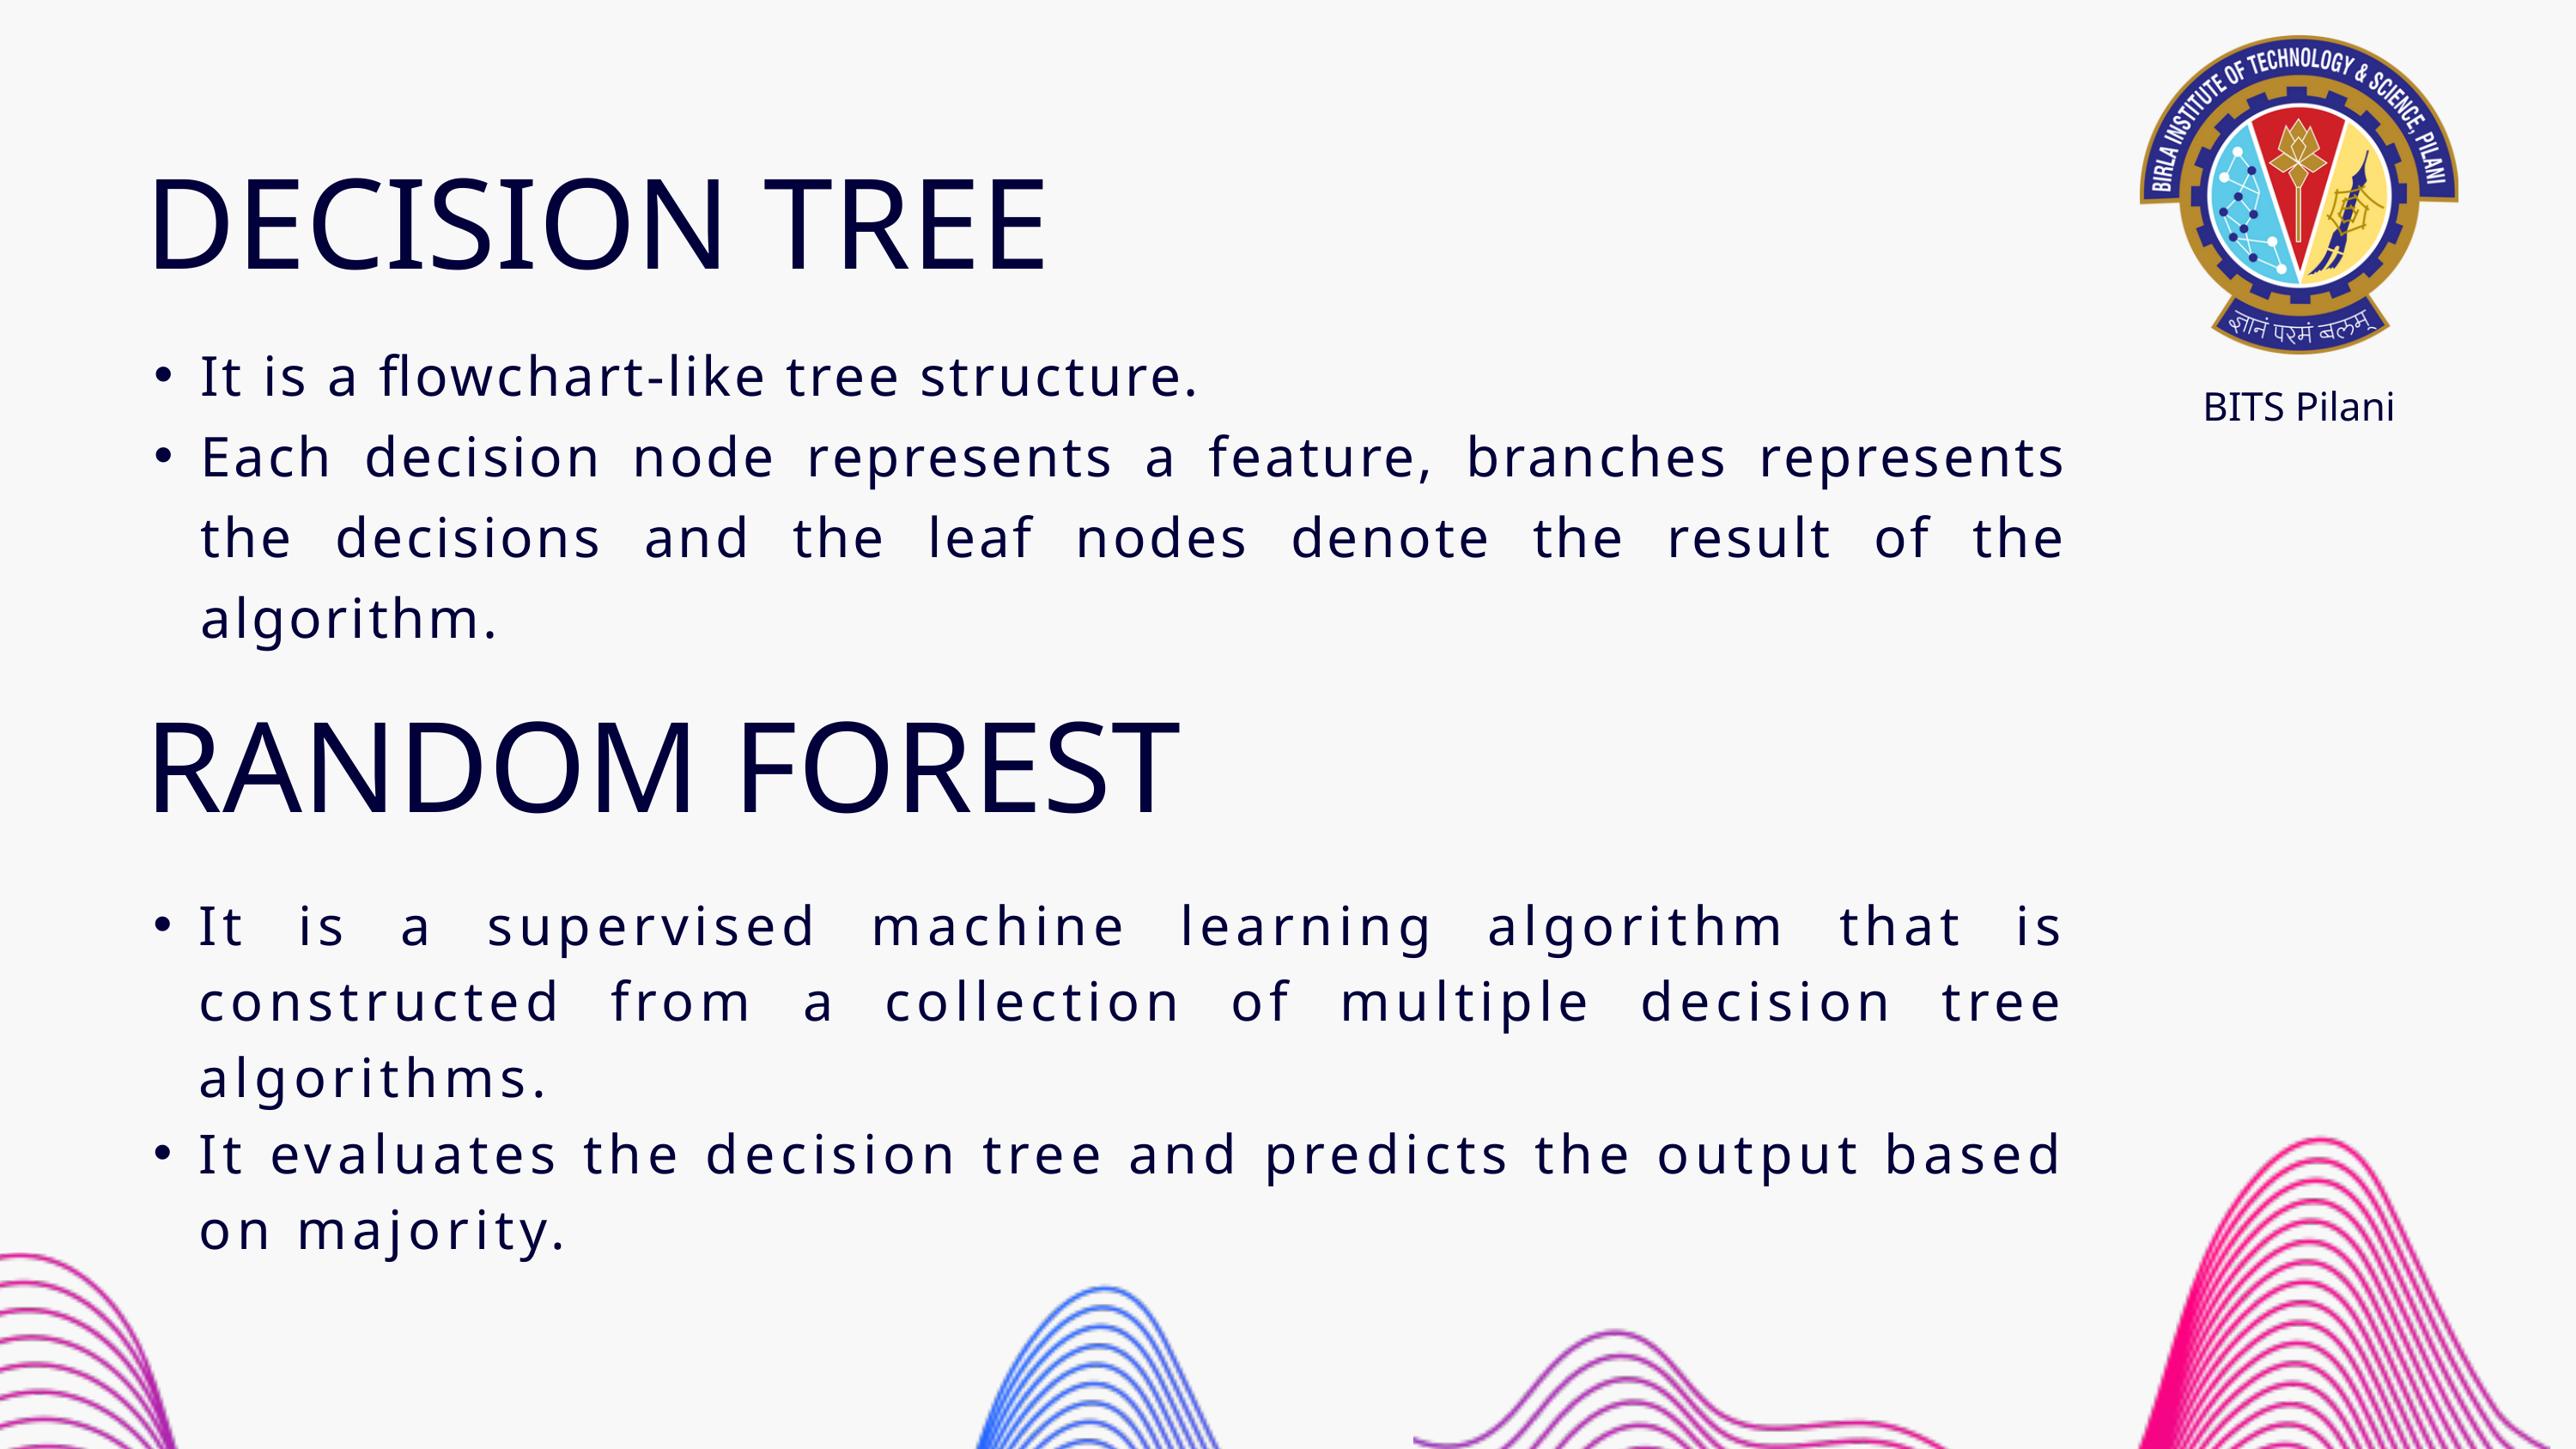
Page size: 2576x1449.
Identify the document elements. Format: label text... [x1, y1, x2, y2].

text_box It is a supervised machine learning algorithm that is constructed from a collection of multiple decision tree algorithms. It evaluates the decision tree and predicts the output based on majority. [106, 879, 2071, 1322]
text_box [1413, 1101, 2551, 1449]
text_box DECISION TREE [144, 143, 1289, 294]
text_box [2070, 35, 2528, 426]
text_box RANDOM FOREST [144, 687, 1608, 838]
text_box [0, 1252, 1321, 1449]
text_box It is a flowchart-like tree structure. Each decision node represents a feature, branches represents the decisions and the leaf nodes denote the result of the algorithm. [106, 325, 2071, 649]
